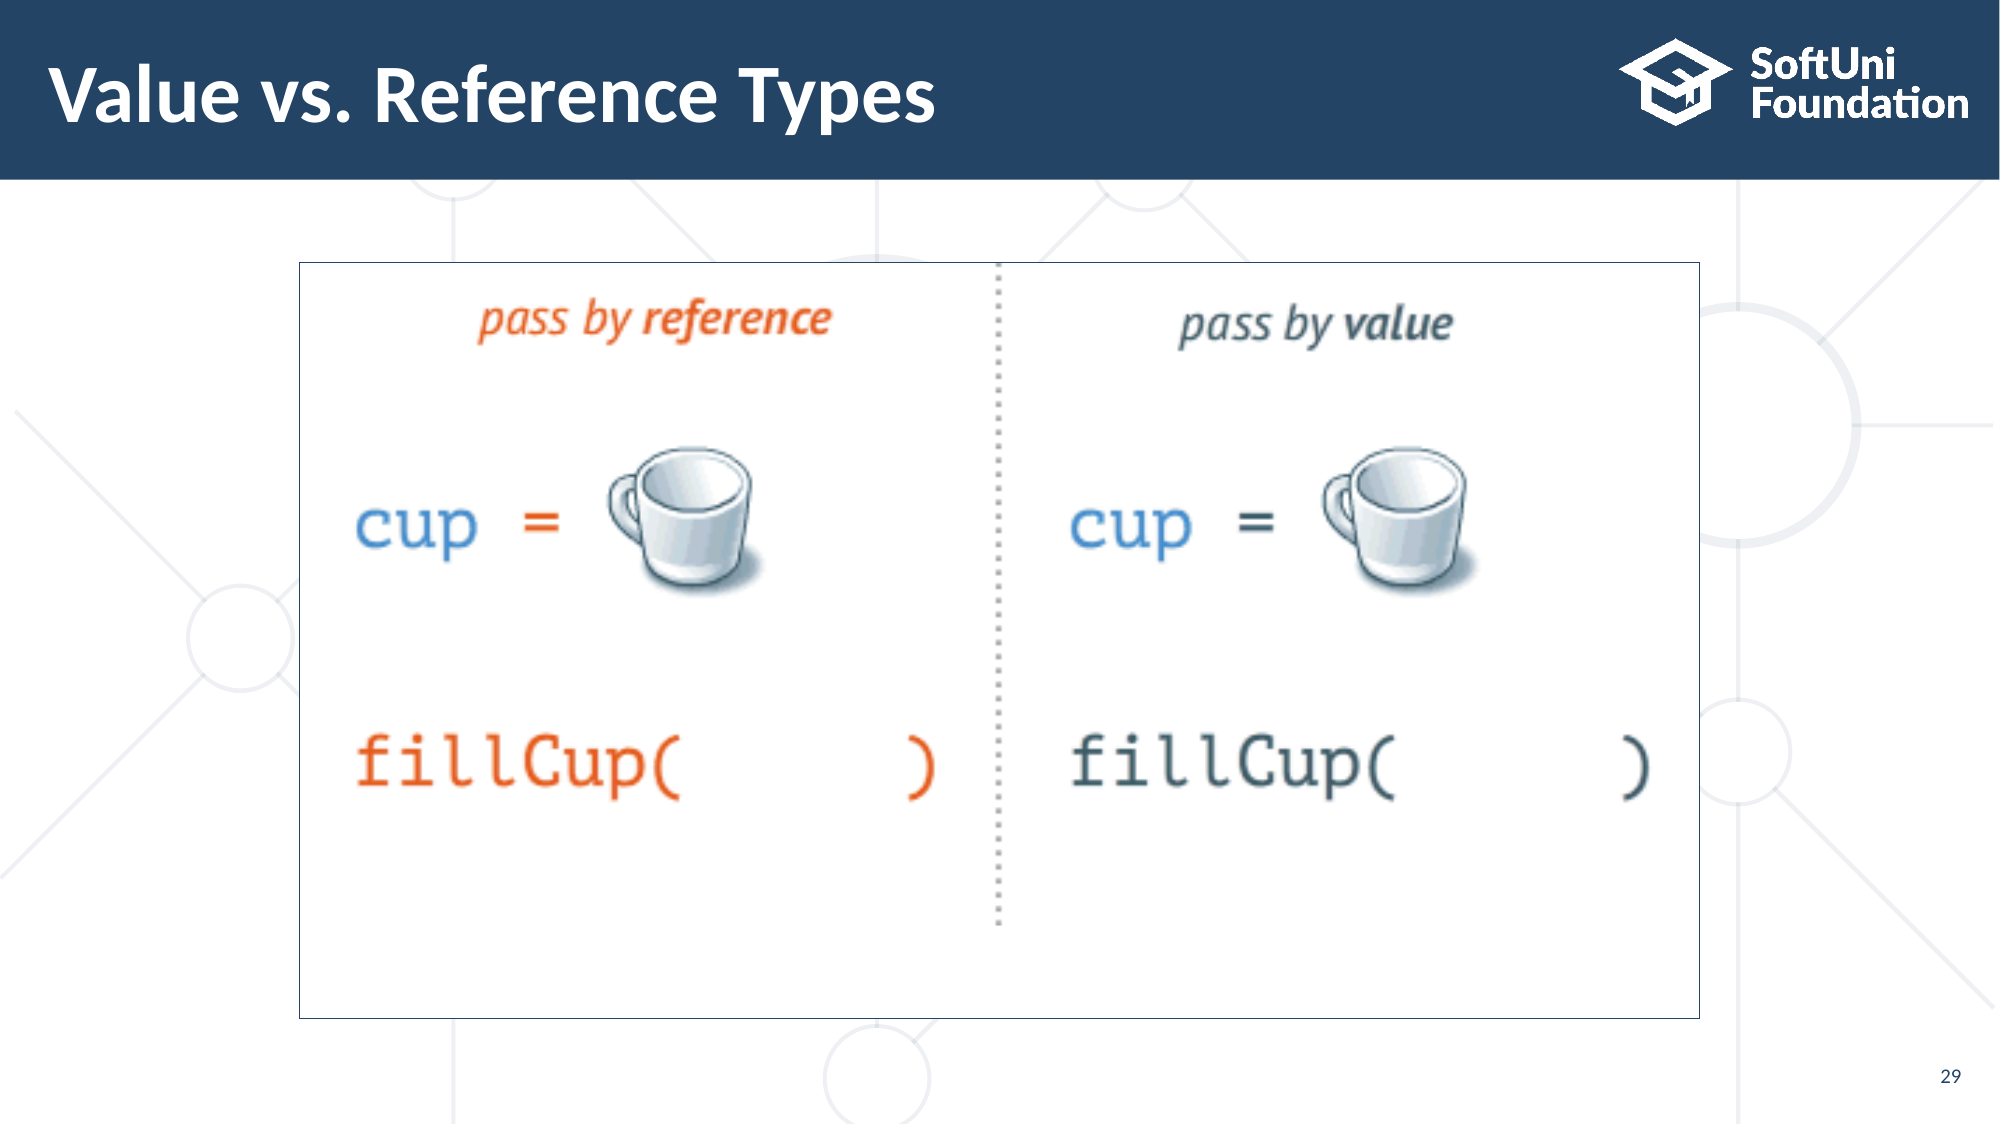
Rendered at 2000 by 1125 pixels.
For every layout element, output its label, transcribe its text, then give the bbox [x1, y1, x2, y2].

title Value vs. Reference Types [31, 16, 1591, 162]
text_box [299, 262, 1700, 1019]
slide_number 29 [1896, 1049, 1968, 1101]
picture [1618, 38, 1968, 126]
